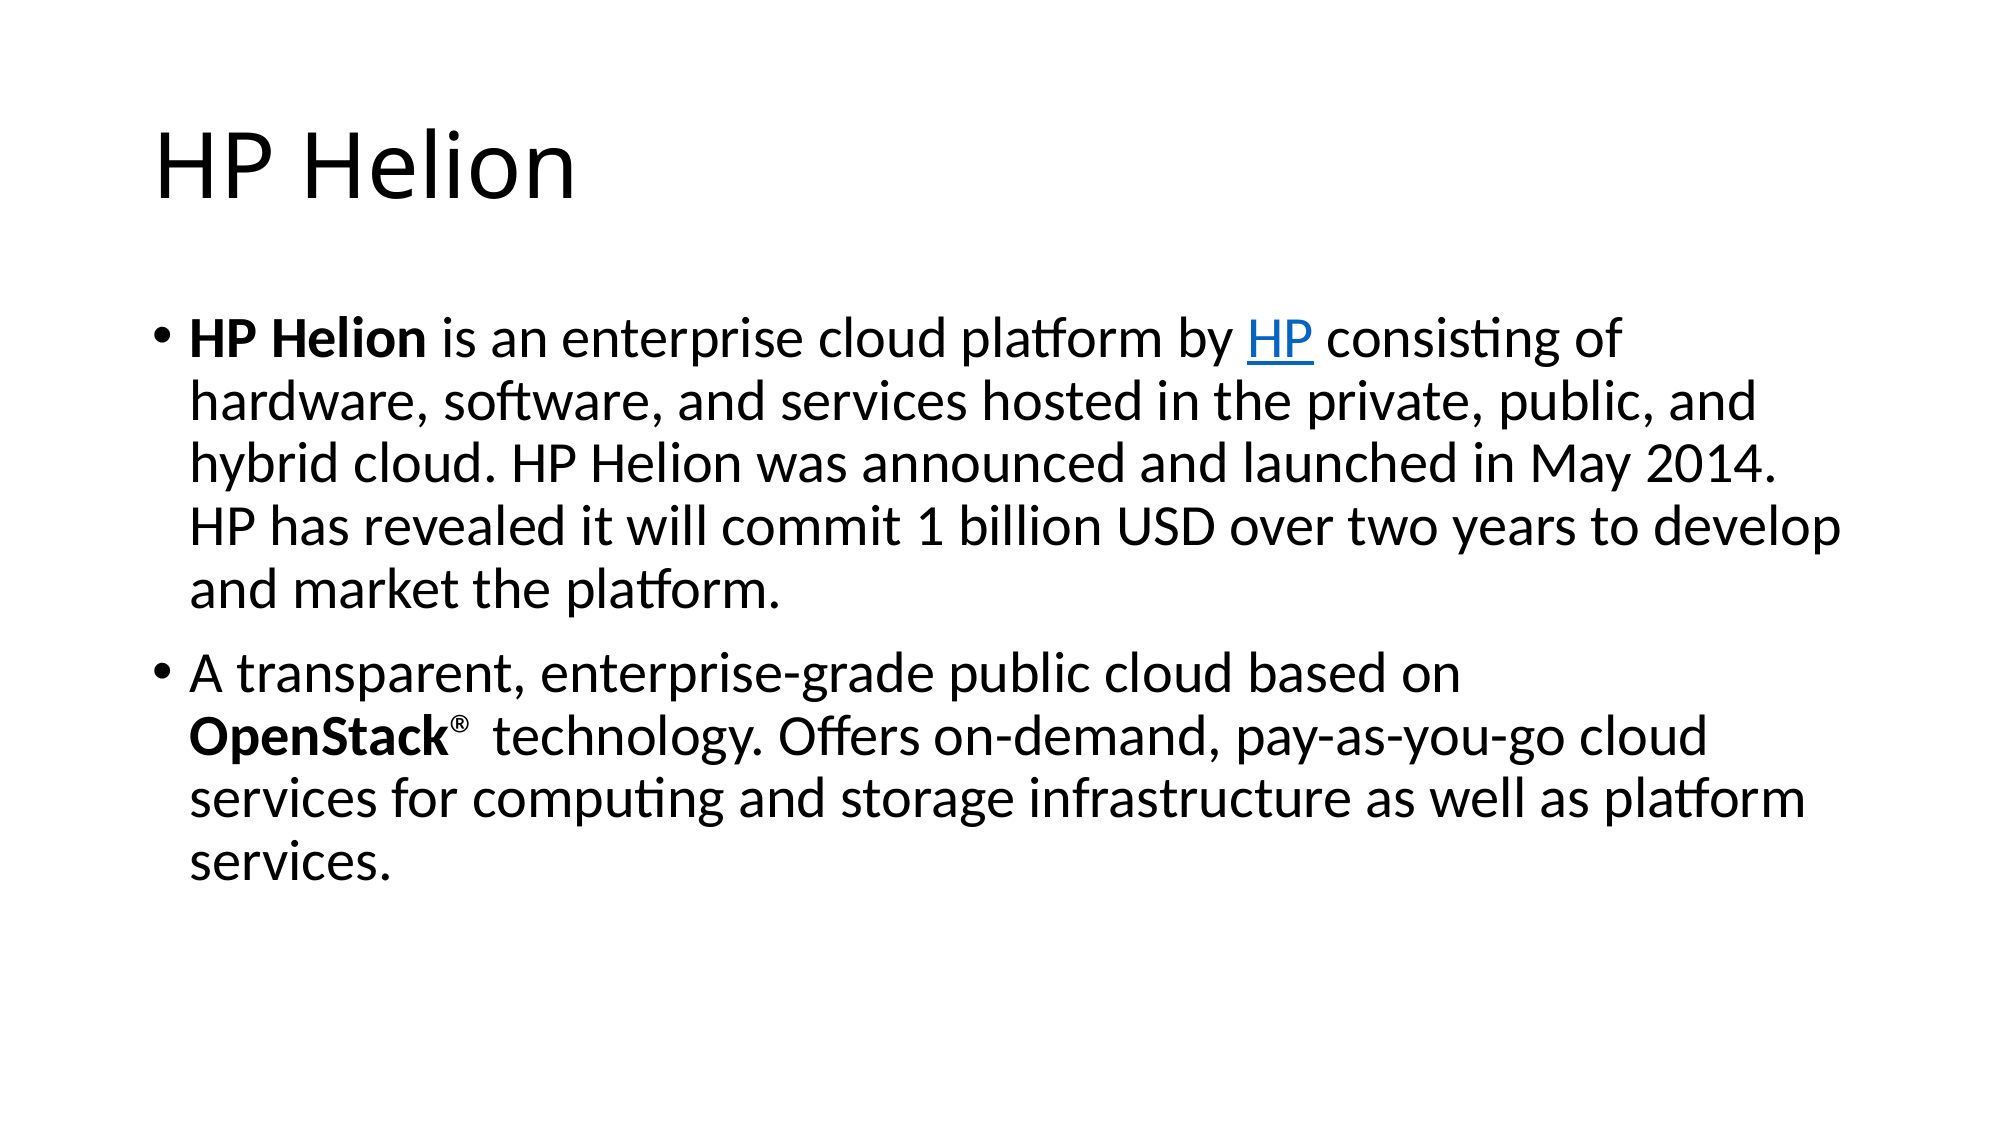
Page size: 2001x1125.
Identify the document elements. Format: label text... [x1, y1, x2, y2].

title HP Helion [137, 59, 1863, 278]
list HP Helion is an enterprise cloud platform by HP consisting of hardware, software, and services hosted in the private, public, and hybrid cloud. HP Helion was announced and launched in May 2014. HP has revealed it will commit 1 billion USD over two years to develop and market the platform. A transparent, enterprise-grade public cloud based on OpenStack® technology. Offers on-demand, pay-as-you-go cloud services for computing and storage infrastructure as well as platform services. [137, 299, 1863, 1014]
